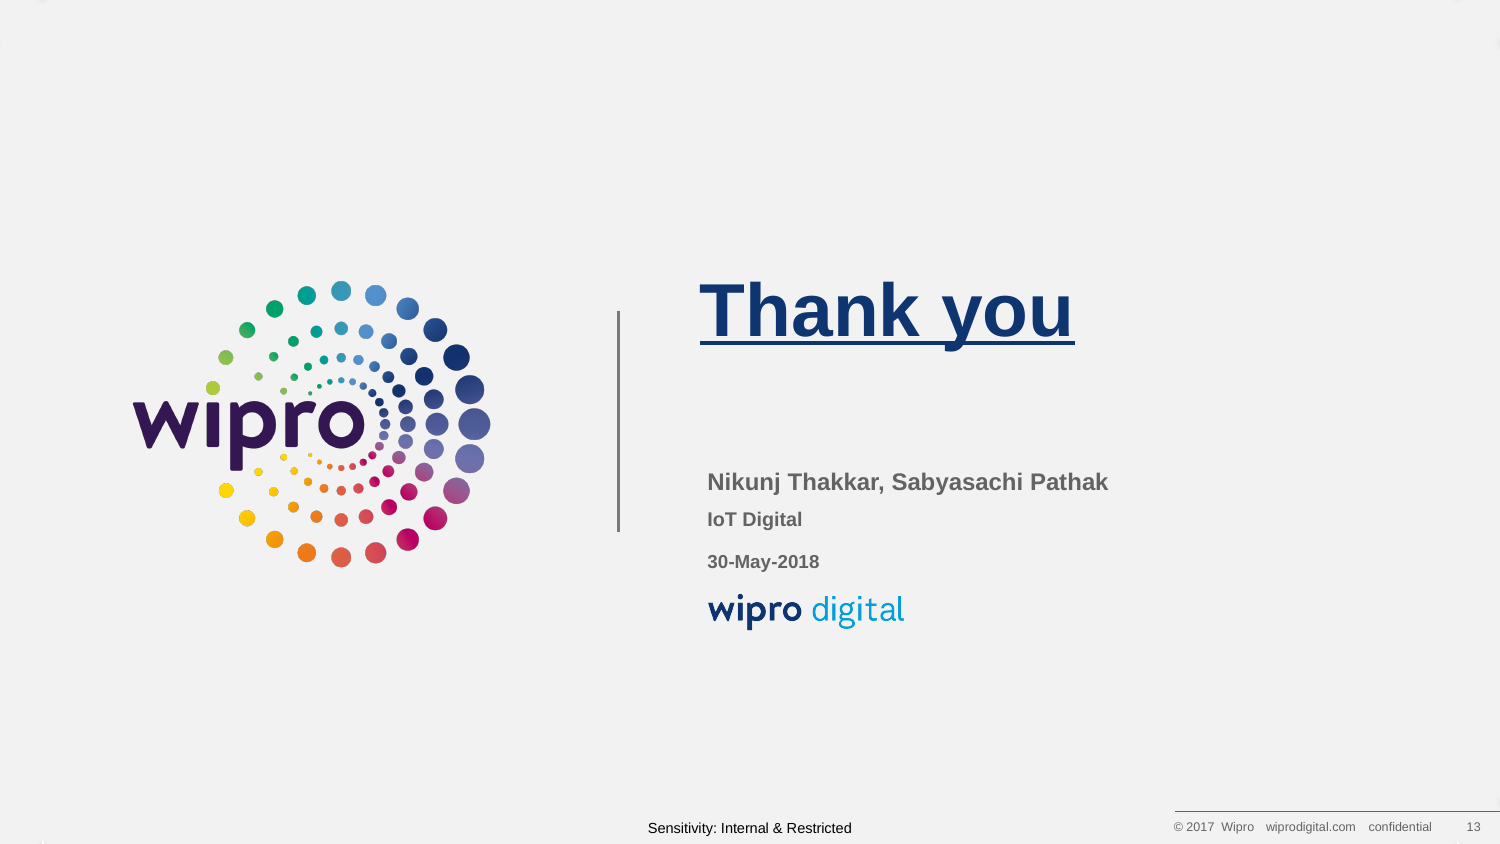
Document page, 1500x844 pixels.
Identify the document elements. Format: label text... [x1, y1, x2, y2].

title Thank you [699, 214, 1500, 407]
subtitle Nikunj Thakkar, Sabyasachi Pathak [699, 468, 1224, 494]
list IoT Digital [699, 505, 1224, 531]
list 30-May-2018 [699, 549, 1224, 573]
picture [699, 585, 912, 638]
picture [131, 280, 492, 568]
